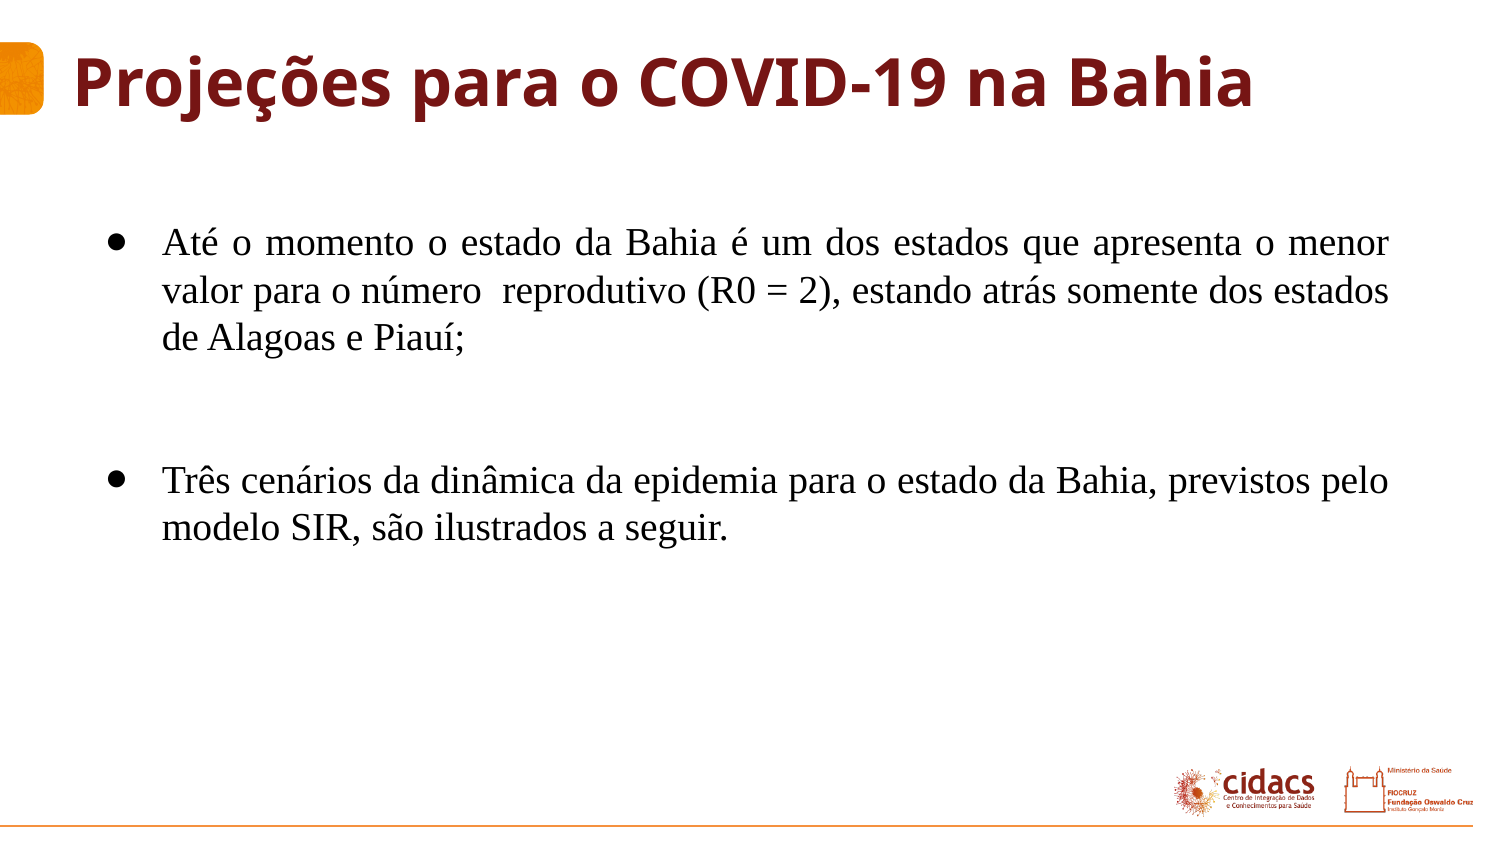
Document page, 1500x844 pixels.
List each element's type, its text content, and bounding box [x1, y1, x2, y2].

title Projeções para o COVID-19 na Bahia [57, 39, 1472, 121]
text_box Até o momento o estado da Bahia é um dos estados que apresenta o menor valor para o número reprodutivo (R0 = 2), estando atrás somente dos estados de Alagoas e Piauí; Três cenários da dinâmica da epidemia para o estado da Bahia, previstos pelo modelo SIR, são ilustrados a seguir. [71, 201, 1406, 548]
picture [1174, 766, 1473, 817]
picture [0, 42, 44, 115]
